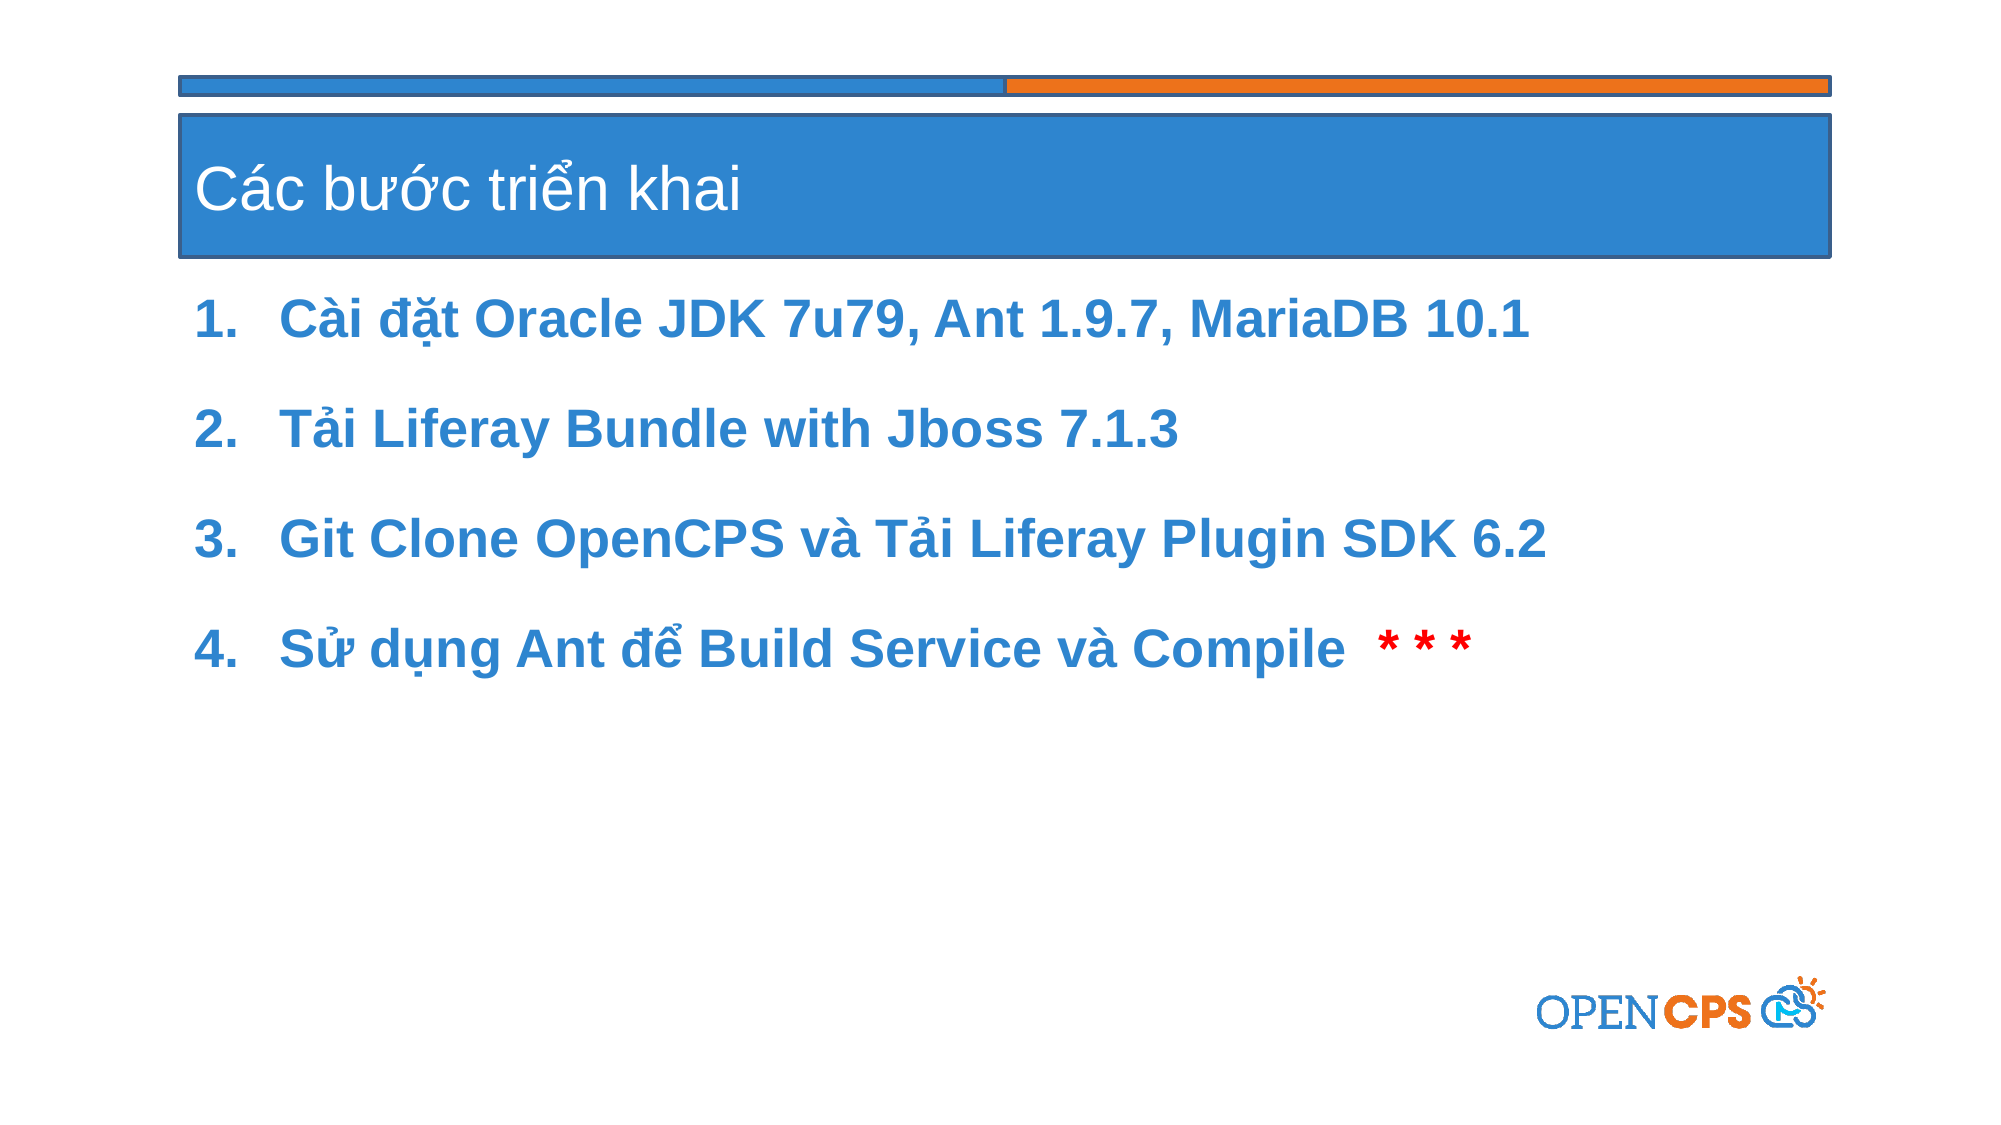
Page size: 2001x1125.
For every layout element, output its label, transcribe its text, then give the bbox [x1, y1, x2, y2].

text_box Cài đặt Oracle JDK 7u79, Ant 1.9.7, MariaDB 10.1 Tải Liferay Bundle with Jboss 7.1.3 Git Clone OpenCPS và Tải Liferay Plugin SDK 6.2 Sử dụng Ant để Build Service và Compile * * * [180, 276, 1830, 686]
text_box [178, 75, 1003, 97]
text_box Các bước triển khai [178, 113, 1832, 259]
picture [1530, 971, 1831, 1037]
text_box [1003, 75, 1832, 97]
